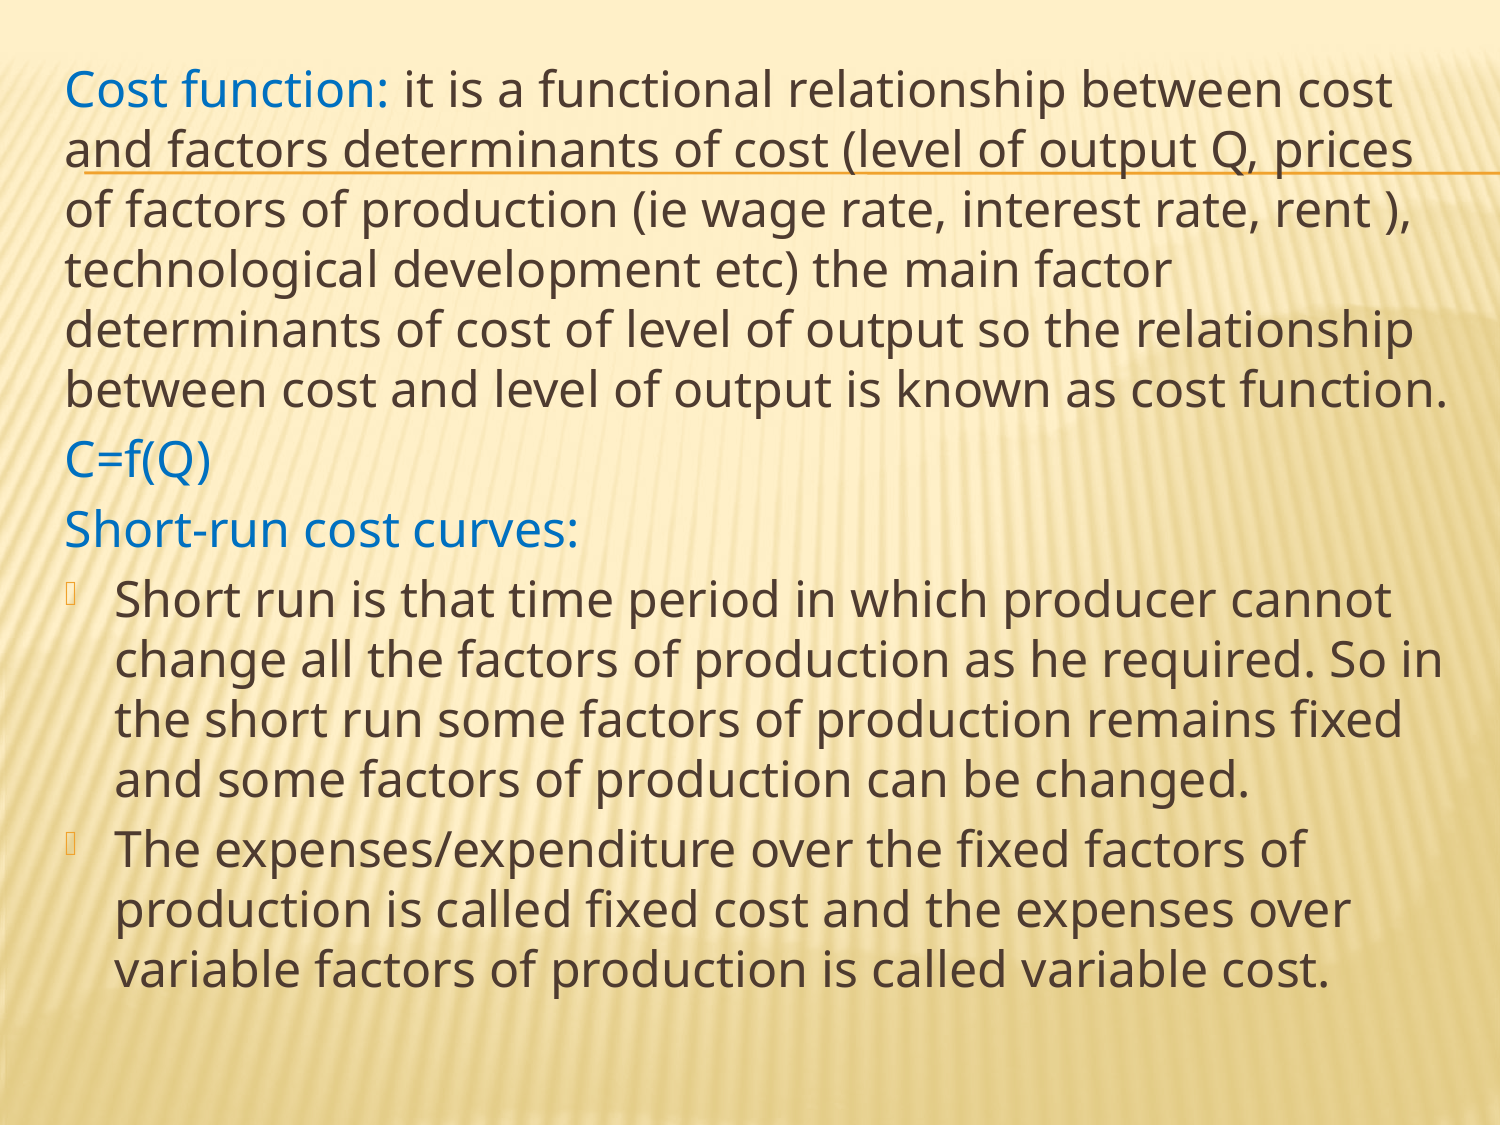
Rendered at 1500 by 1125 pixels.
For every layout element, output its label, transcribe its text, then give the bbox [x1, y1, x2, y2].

list Cost function: it is a functional relationship between cost and factors determinants of cost (level of output Q, prices of factors of production (ie wage rate, interest rate, rent ), technological development etc) the main factor determinants of cost of level of output so the relationship between cost and level of output is known as cost function. C=f(Q) Short-run cost curves: Short run is that time period in which producer cannot change all the factors of production as he required. So in the short run some factors of production remains fixed and some factors of production can be changed. The expenses/expenditure over the fixed factors of production is called fixed cost and the expenses over variable factors of production is called variable cost. [50, 50, 1475, 1063]
